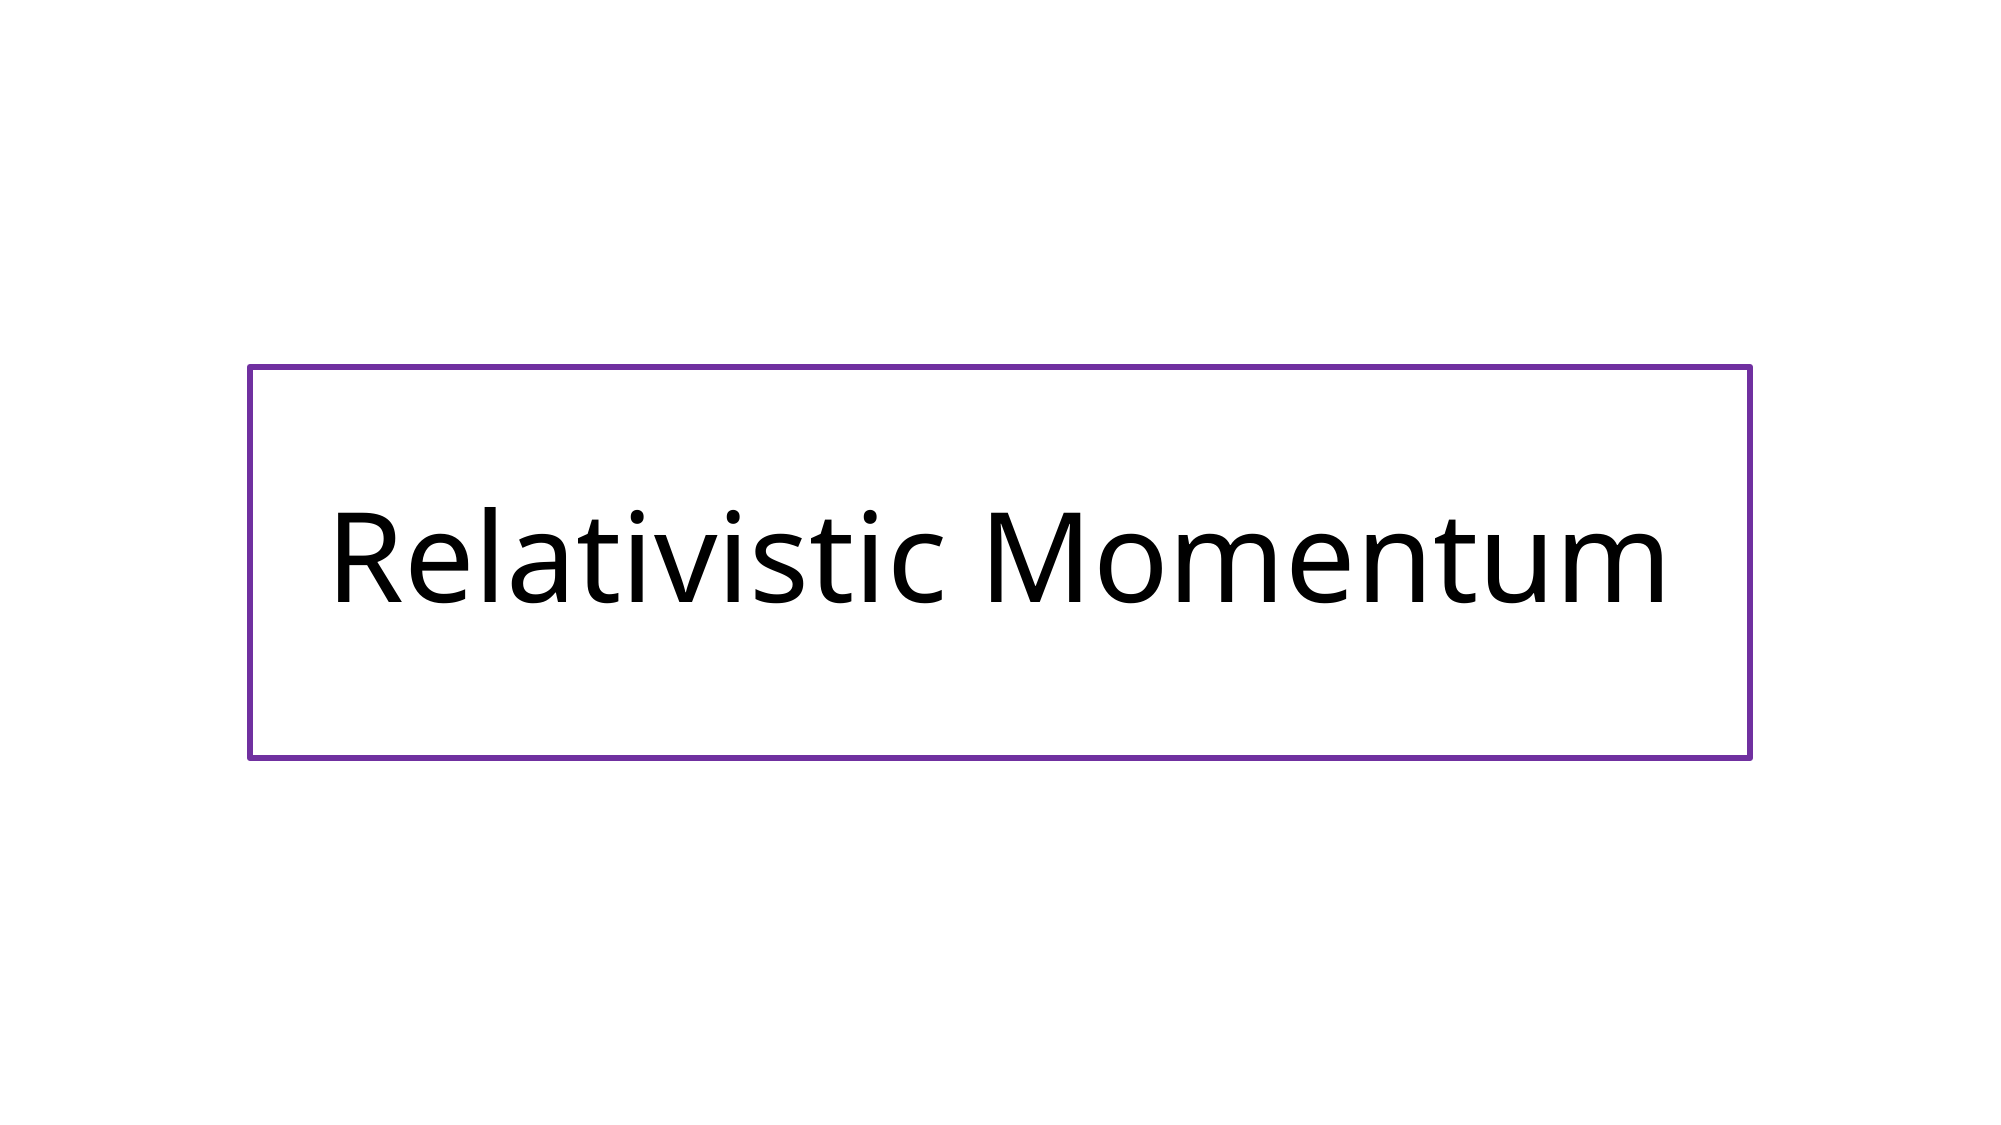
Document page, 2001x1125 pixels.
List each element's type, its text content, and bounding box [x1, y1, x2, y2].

title Relativistic Momentum [249, 366, 1750, 759]
